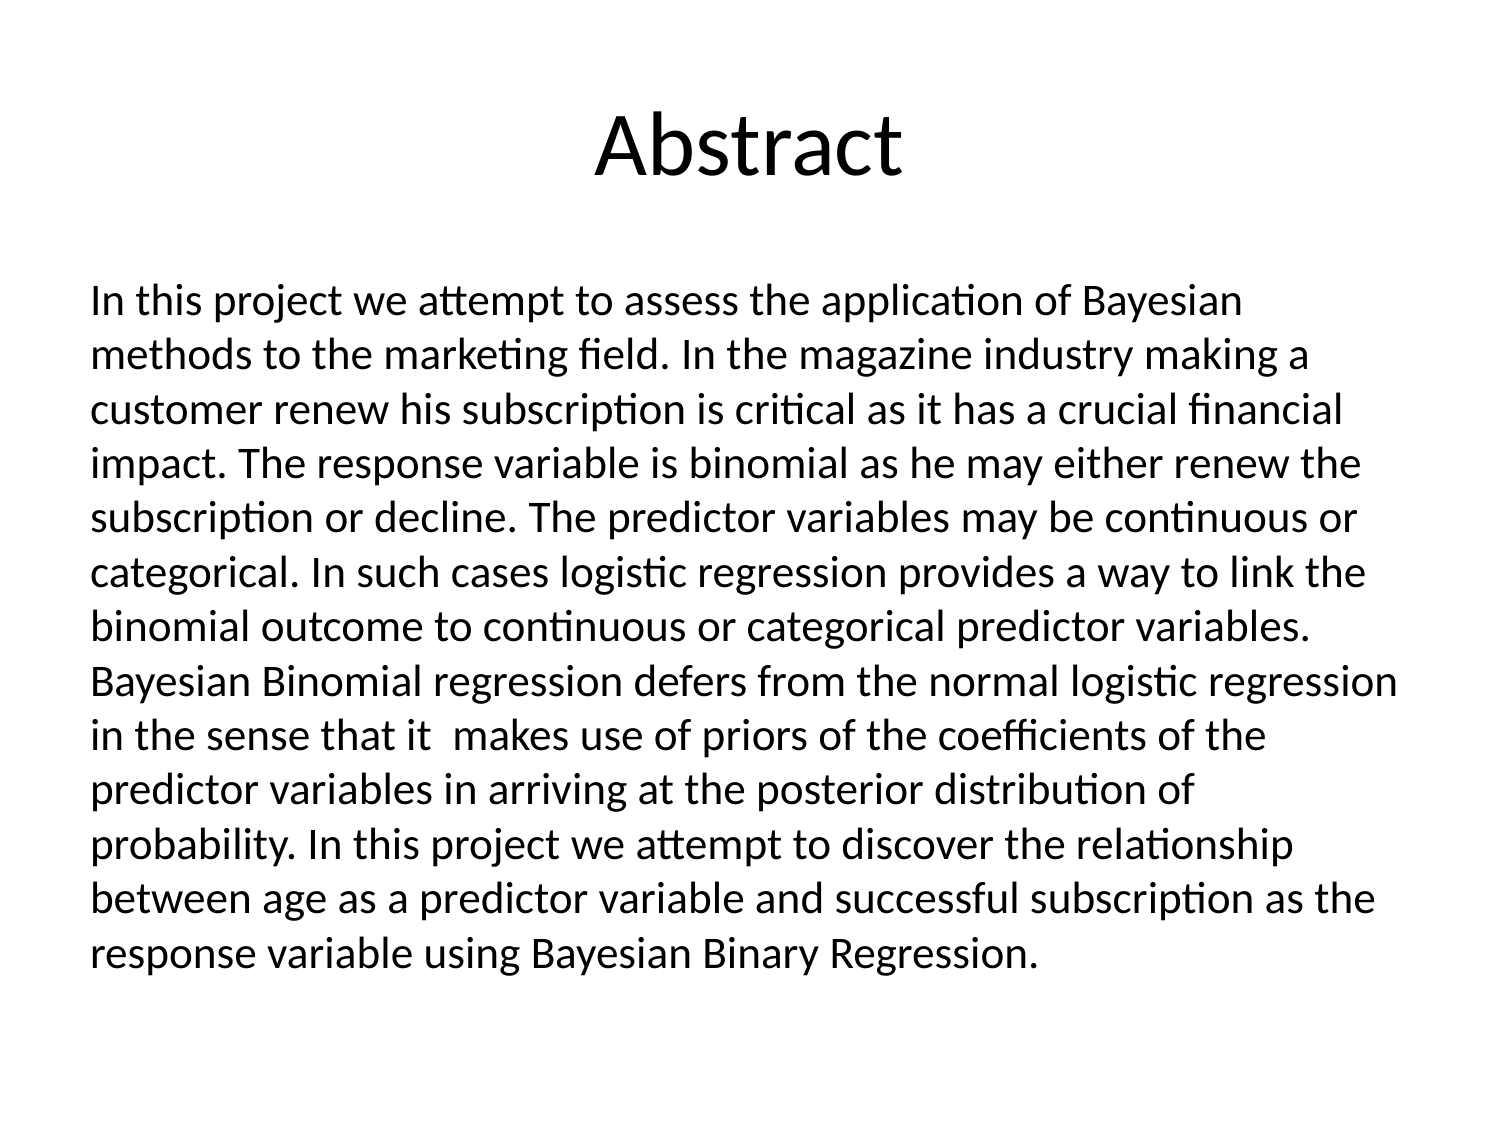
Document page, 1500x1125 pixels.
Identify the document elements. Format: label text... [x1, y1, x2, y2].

title Abstract [75, 45, 1425, 233]
list In this project we attempt to assess the application of Bayesian methods to the marketing field. In the magazine industry making a customer renew his subscription is critical as it has a crucial financial impact. The response variable is binomial as he may either renew the subscription or decline. The predictor variables may be continuous or categorical. In such cases logistic regression provides a way to link the binomial outcome to continuous or categorical predictor variables. Bayesian Binomial regression defers from the normal logistic regression in the sense that it makes use of priors of the coefficients of the predictor variables in arriving at the posterior distribution of probability. In this project we attempt to discover the relationship between age as a predictor variable and successful subscription as the response variable using Bayesian Binary Regression. [75, 262, 1425, 1005]
